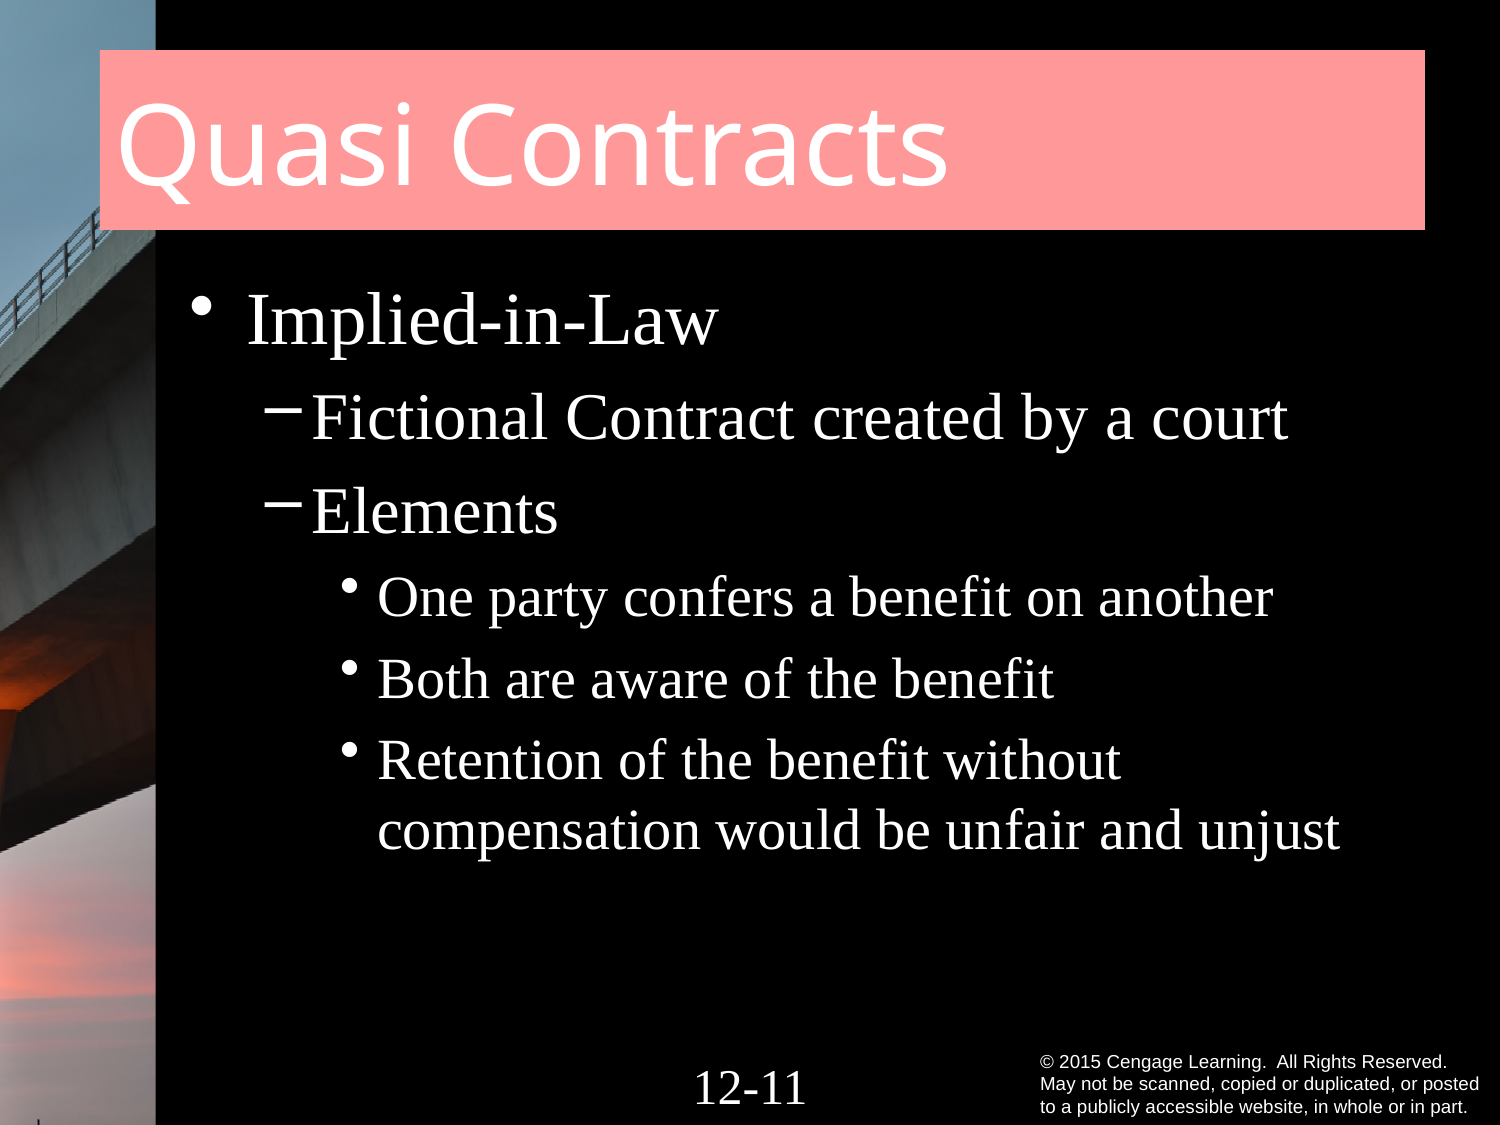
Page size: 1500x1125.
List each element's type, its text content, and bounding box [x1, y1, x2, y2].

list Implied-in-Law Fictional Contract created by a court Elements One party confers a benefit on another Both are aware of the benefit Retention of the benefit without compensation would be unfair and unjust [174, 262, 1425, 1005]
picture [0, 0, 155, 1125]
title Quasi Contracts [99, 49, 1426, 231]
slide_number 12-10 [574, 1046, 926, 1125]
